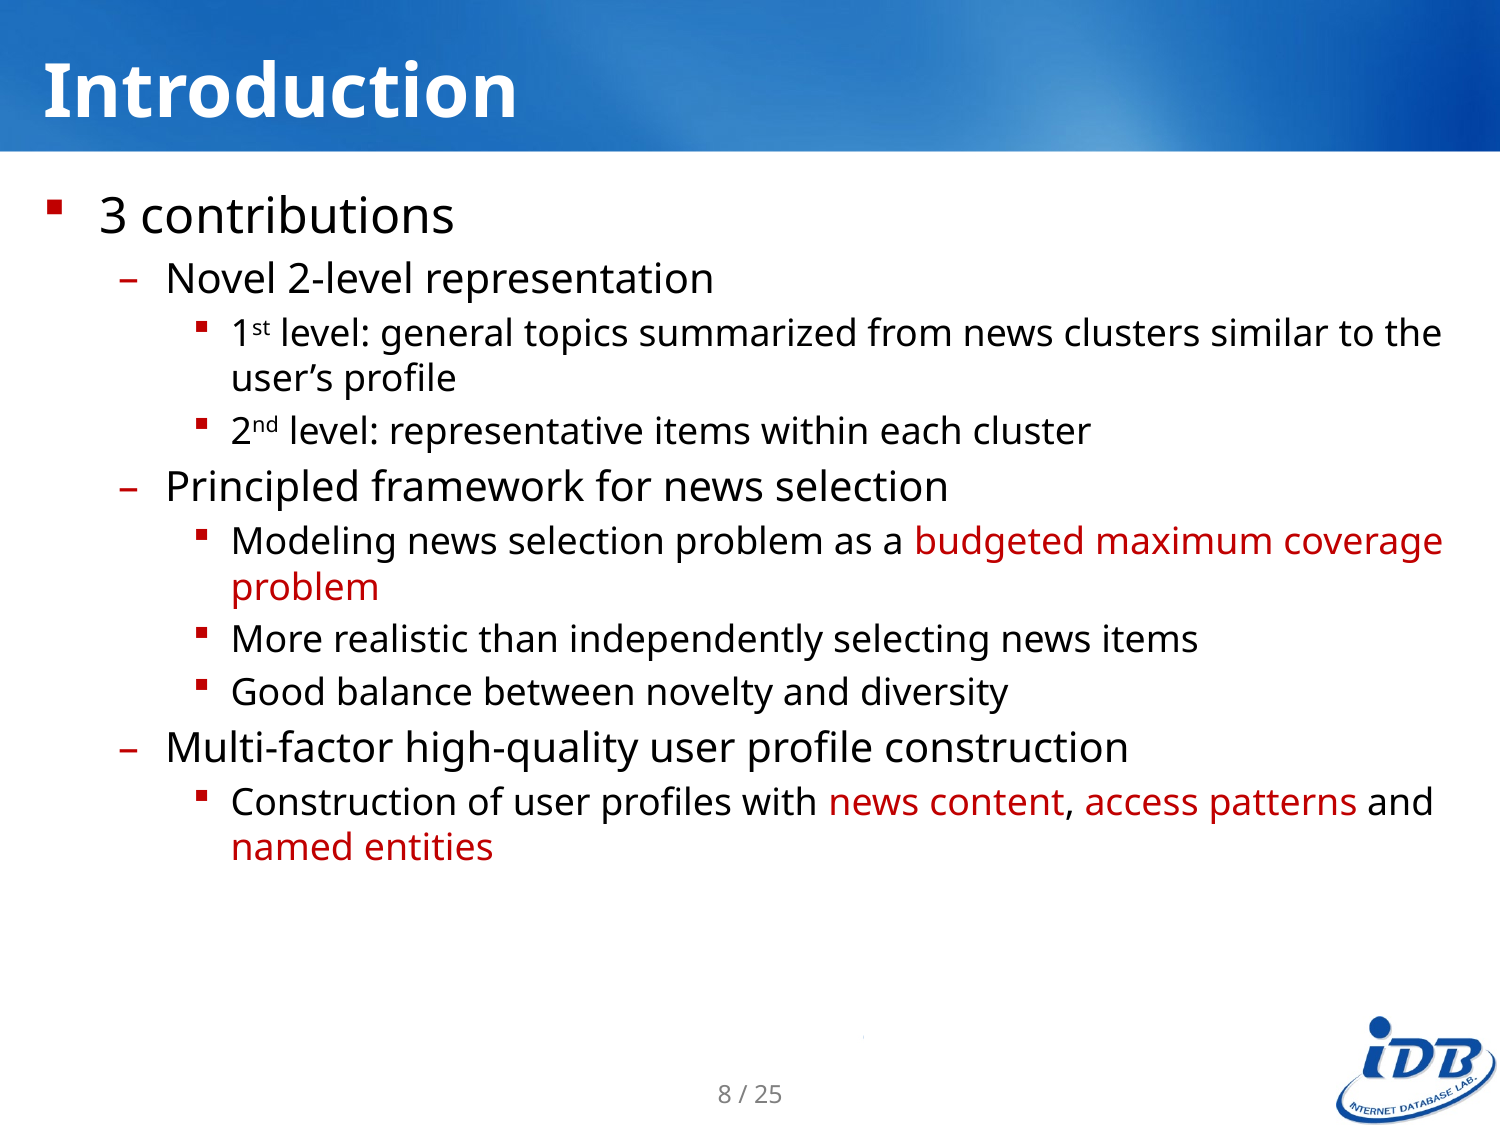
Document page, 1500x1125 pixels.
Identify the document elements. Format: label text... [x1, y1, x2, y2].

list 3 contributions Novel 2-level representation 1st level: general topics summarized from news clusters similar to the user’s profile 2nd level: representative items within each cluster Principled framework for news selection Modeling news selection problem as a budgeted maximum coverage problem More realistic than independently selecting news items Good balance between novelty and diversity Multi-factor high-quality user profile construction Construction of user profiles with news content, access patterns and named entities [28, 175, 1472, 1067]
picture [0, 0, 1500, 1125]
title Introduction [28, 23, 1472, 153]
slide_number 8 / 25 [688, 1078, 812, 1114]
